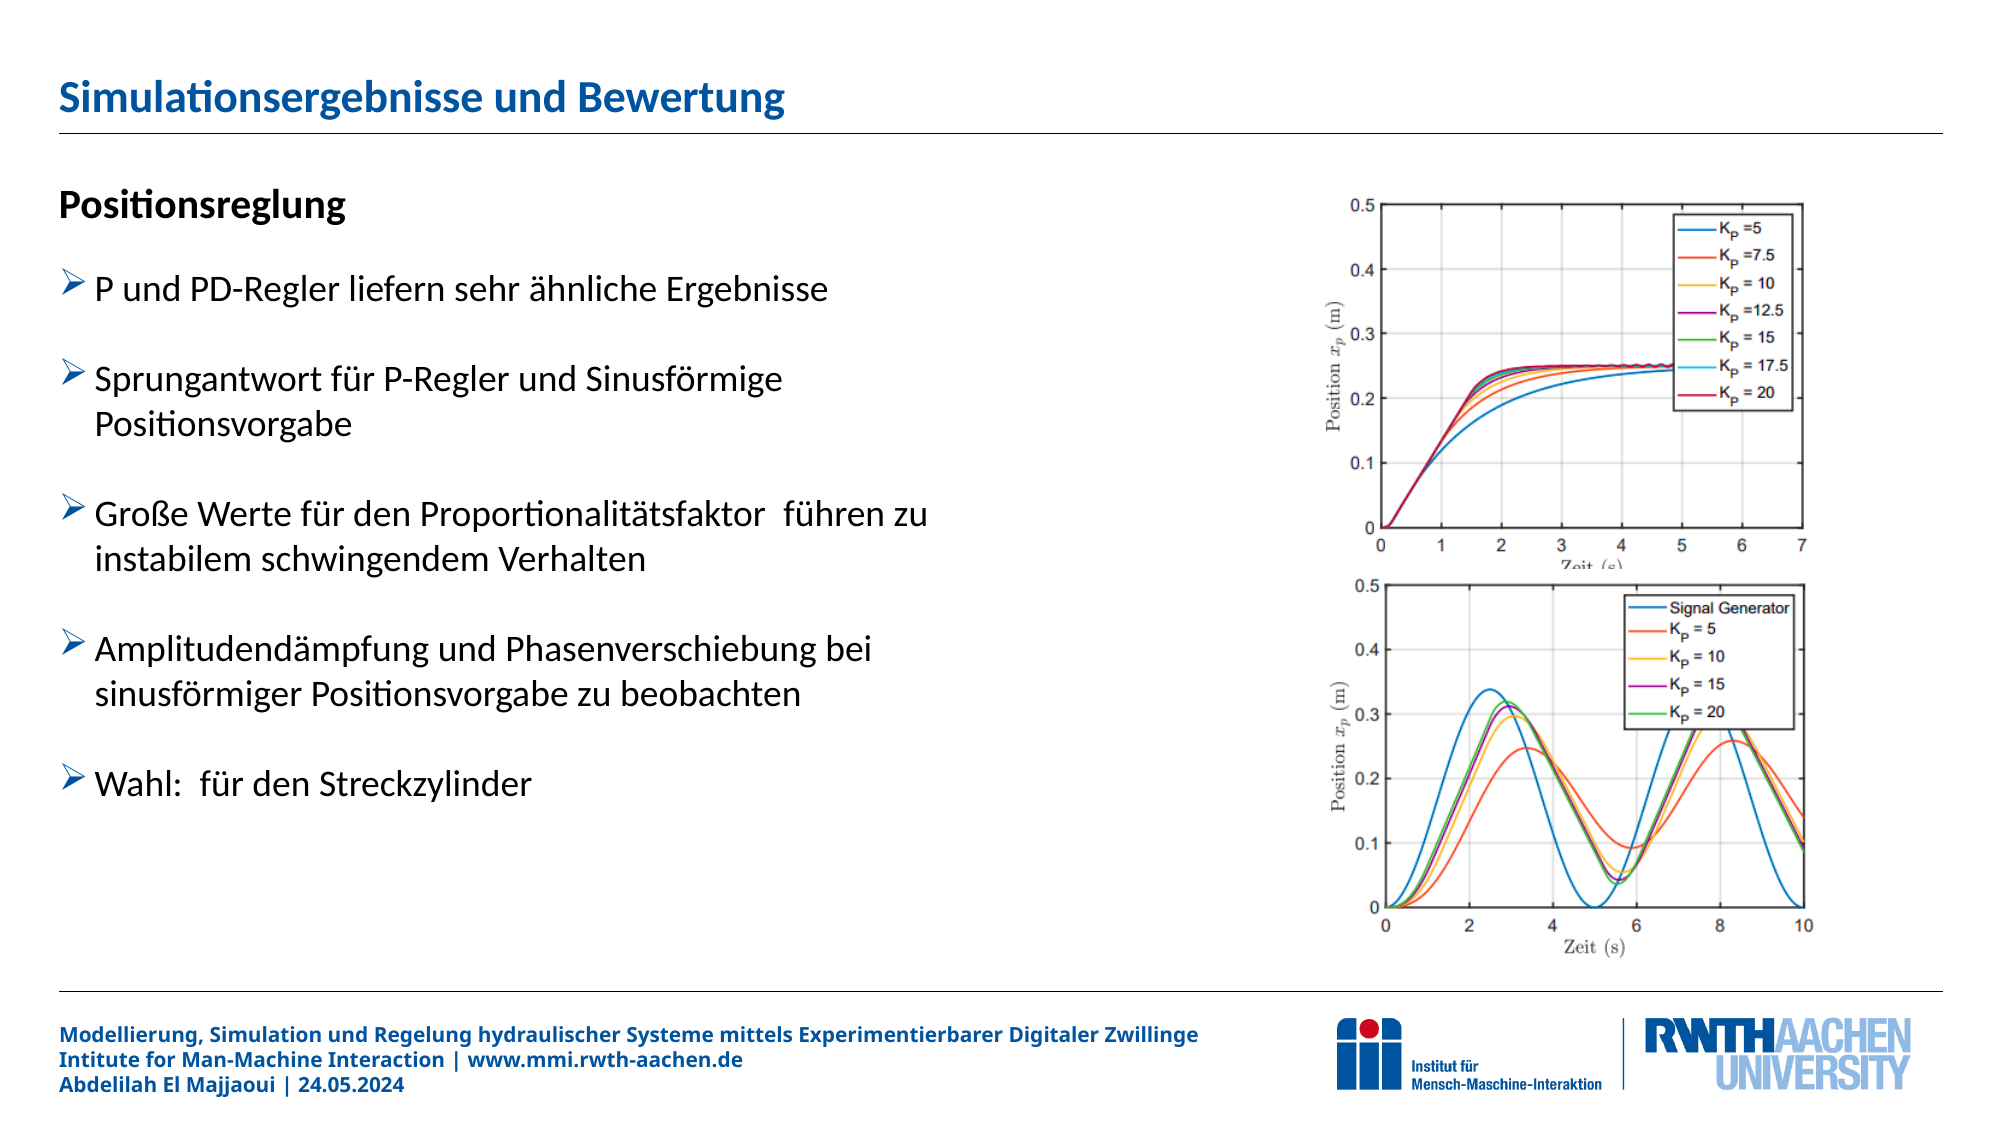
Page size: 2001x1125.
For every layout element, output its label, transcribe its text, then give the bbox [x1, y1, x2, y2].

title Simulationsergebnisse und Bewertung [59, 33, 1943, 123]
picture [1318, 998, 1927, 1110]
picture [1293, 177, 1821, 963]
list Positionsreglung [59, 177, 749, 237]
